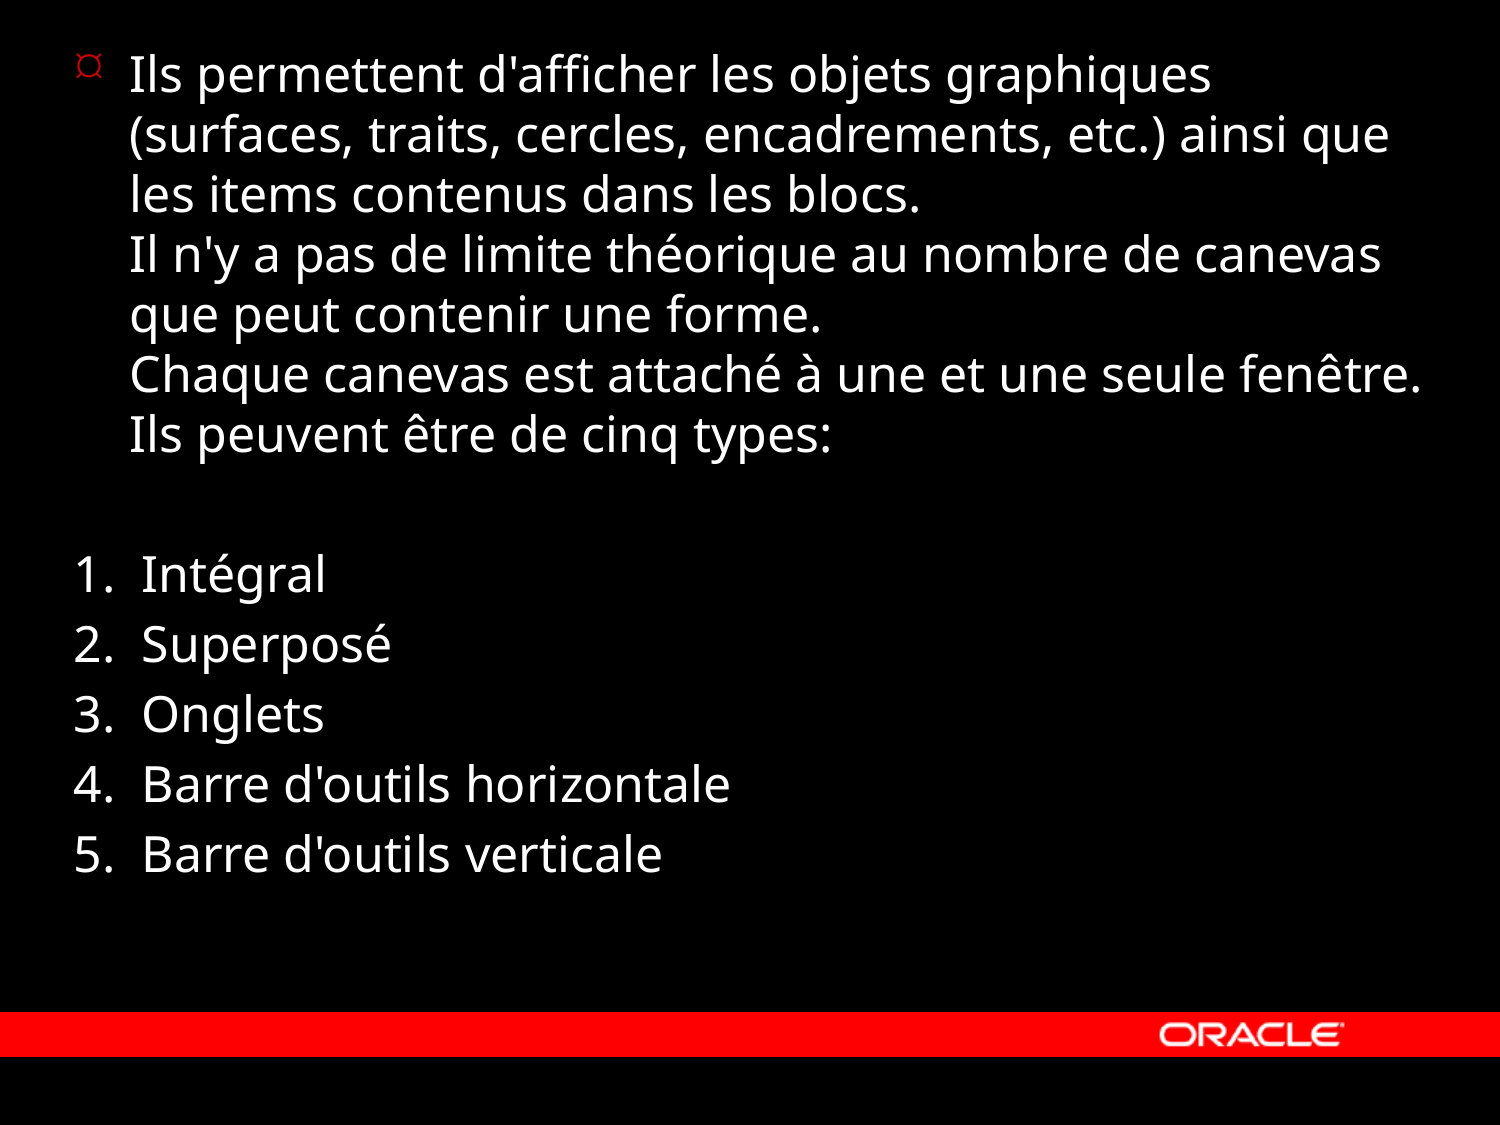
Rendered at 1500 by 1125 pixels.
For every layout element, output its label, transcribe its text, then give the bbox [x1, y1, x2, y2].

list Ils permettent d'afficher les objets graphiques (surfaces, traits, cercles, encadrements, etc.) ainsi que les items contenus dans les blocs. Il n'y a pas de limite théorique au nombre de canevas que peut contenir une forme. Chaque canevas est attaché à une et une seule fenêtre. Ils peuvent être de cinq types: 1. Intégral 2. Superposé 3. Onglets 4. Barre d'outils horizontale 5. Barre d'outils verticale [58, 34, 1466, 957]
